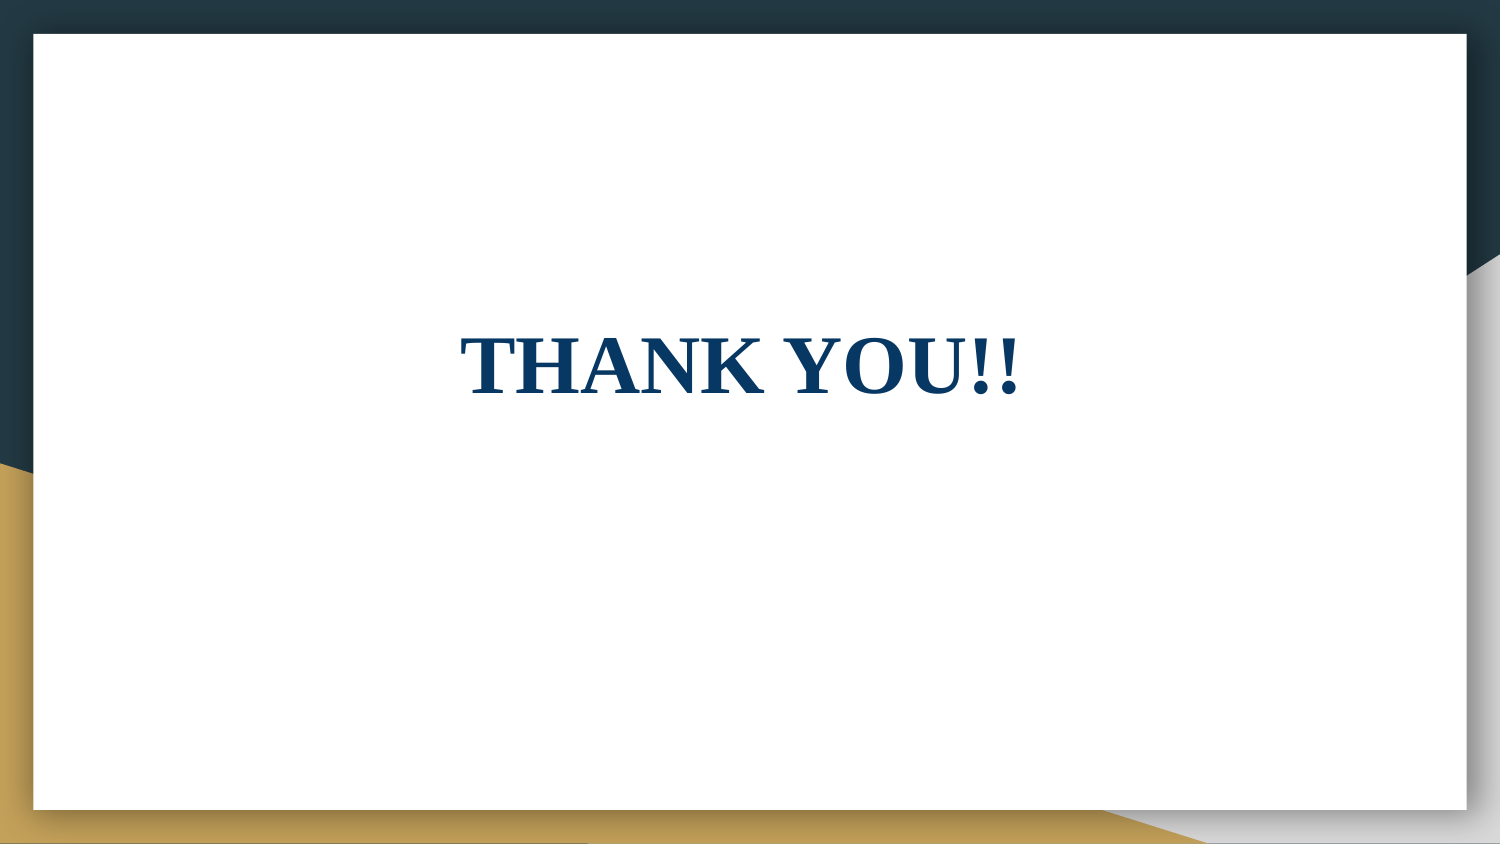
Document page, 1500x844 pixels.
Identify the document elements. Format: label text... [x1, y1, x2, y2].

title THANK YOU!! [279, 295, 1500, 452]
